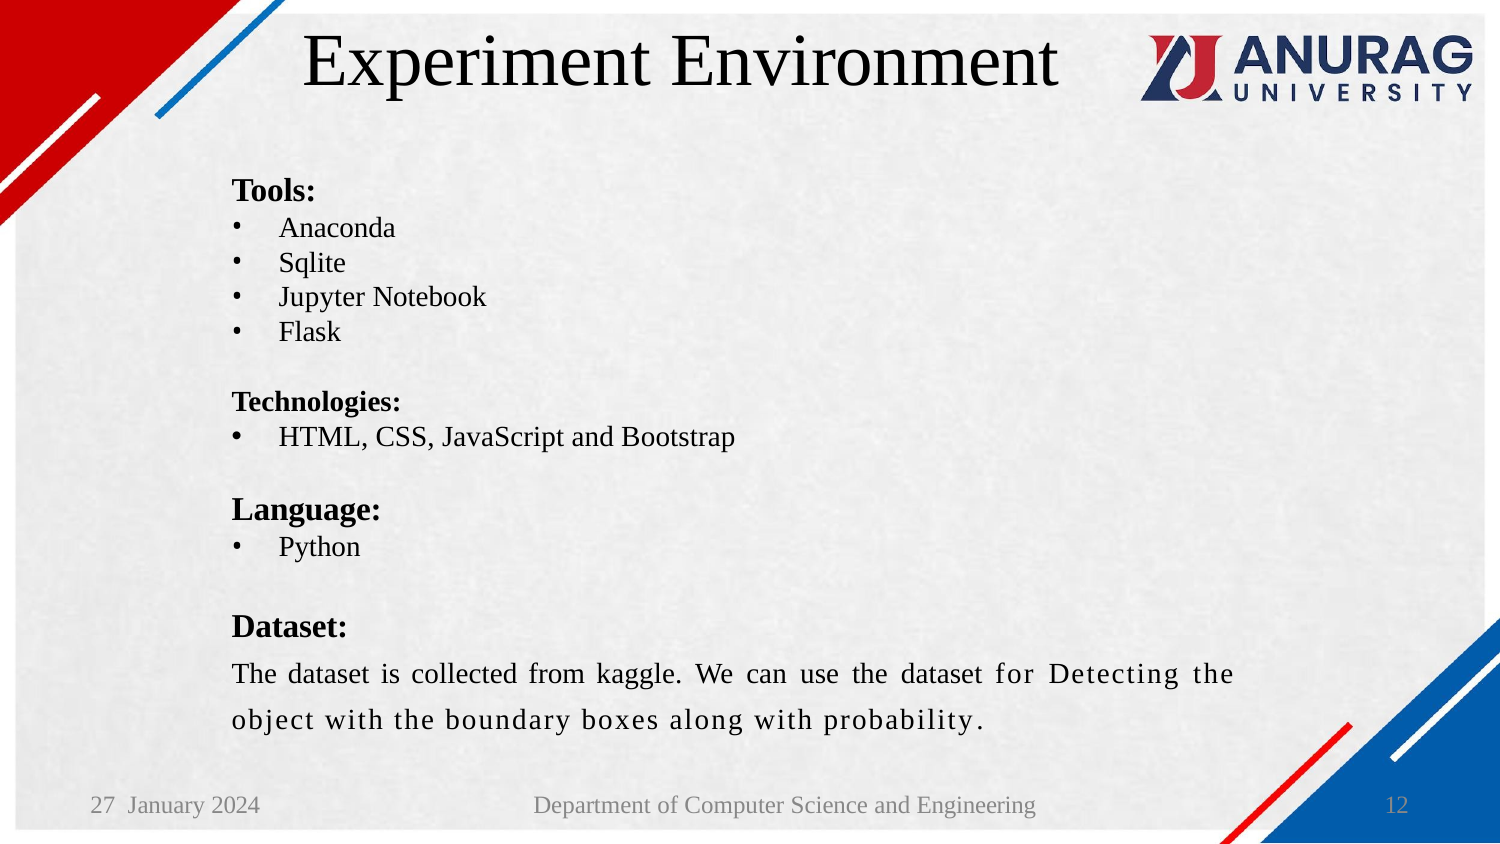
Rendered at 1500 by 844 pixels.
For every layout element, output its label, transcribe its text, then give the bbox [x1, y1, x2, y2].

picture [0, 0, 1500, 844]
title Experiment Environment [300, 0, 1138, 152]
slide_number Department of Computer Science and Engineering [531, 788, 1043, 844]
footer 27 January 2024 [88, 788, 265, 844]
slide_number 12 [1378, 788, 1418, 844]
text_box Tools: Anaconda Sqlite Jupyter Notebook Flask Technologies: HTML, CSS, JavaScript and Bootstrap Language: Python Dataset: The dataset is collected from kaggle. We can use the dataset for Detecting the object with the boundary boxes along with probability. [229, 165, 1237, 736]
